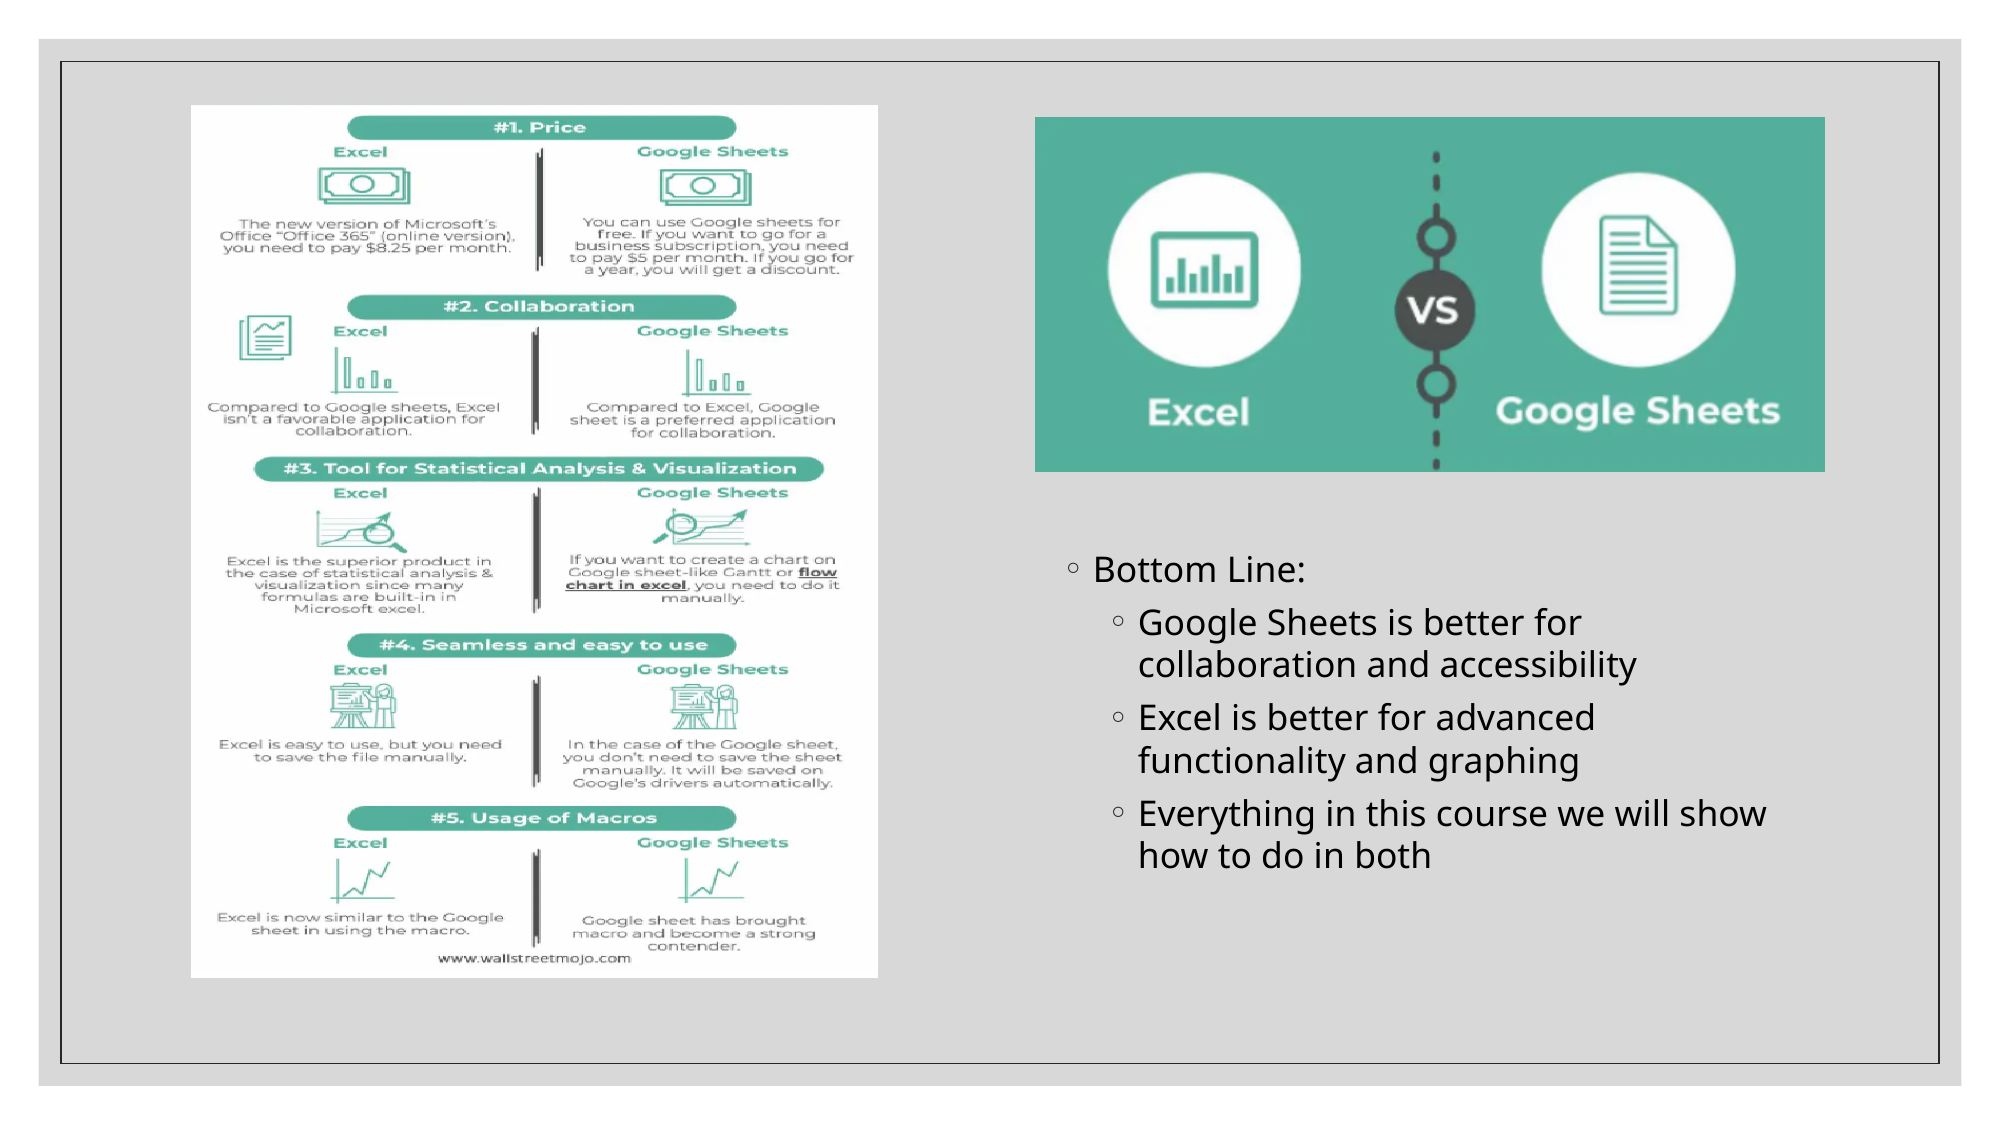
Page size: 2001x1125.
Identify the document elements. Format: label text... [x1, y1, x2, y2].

list Bottom Line: Google Sheets is better for collaboration and accessibility Excel is better for advanced functionality and graphing Everything in this course we will show how to do in both [1047, 534, 1813, 1047]
picture [1035, 117, 1826, 472]
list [191, 105, 878, 979]
